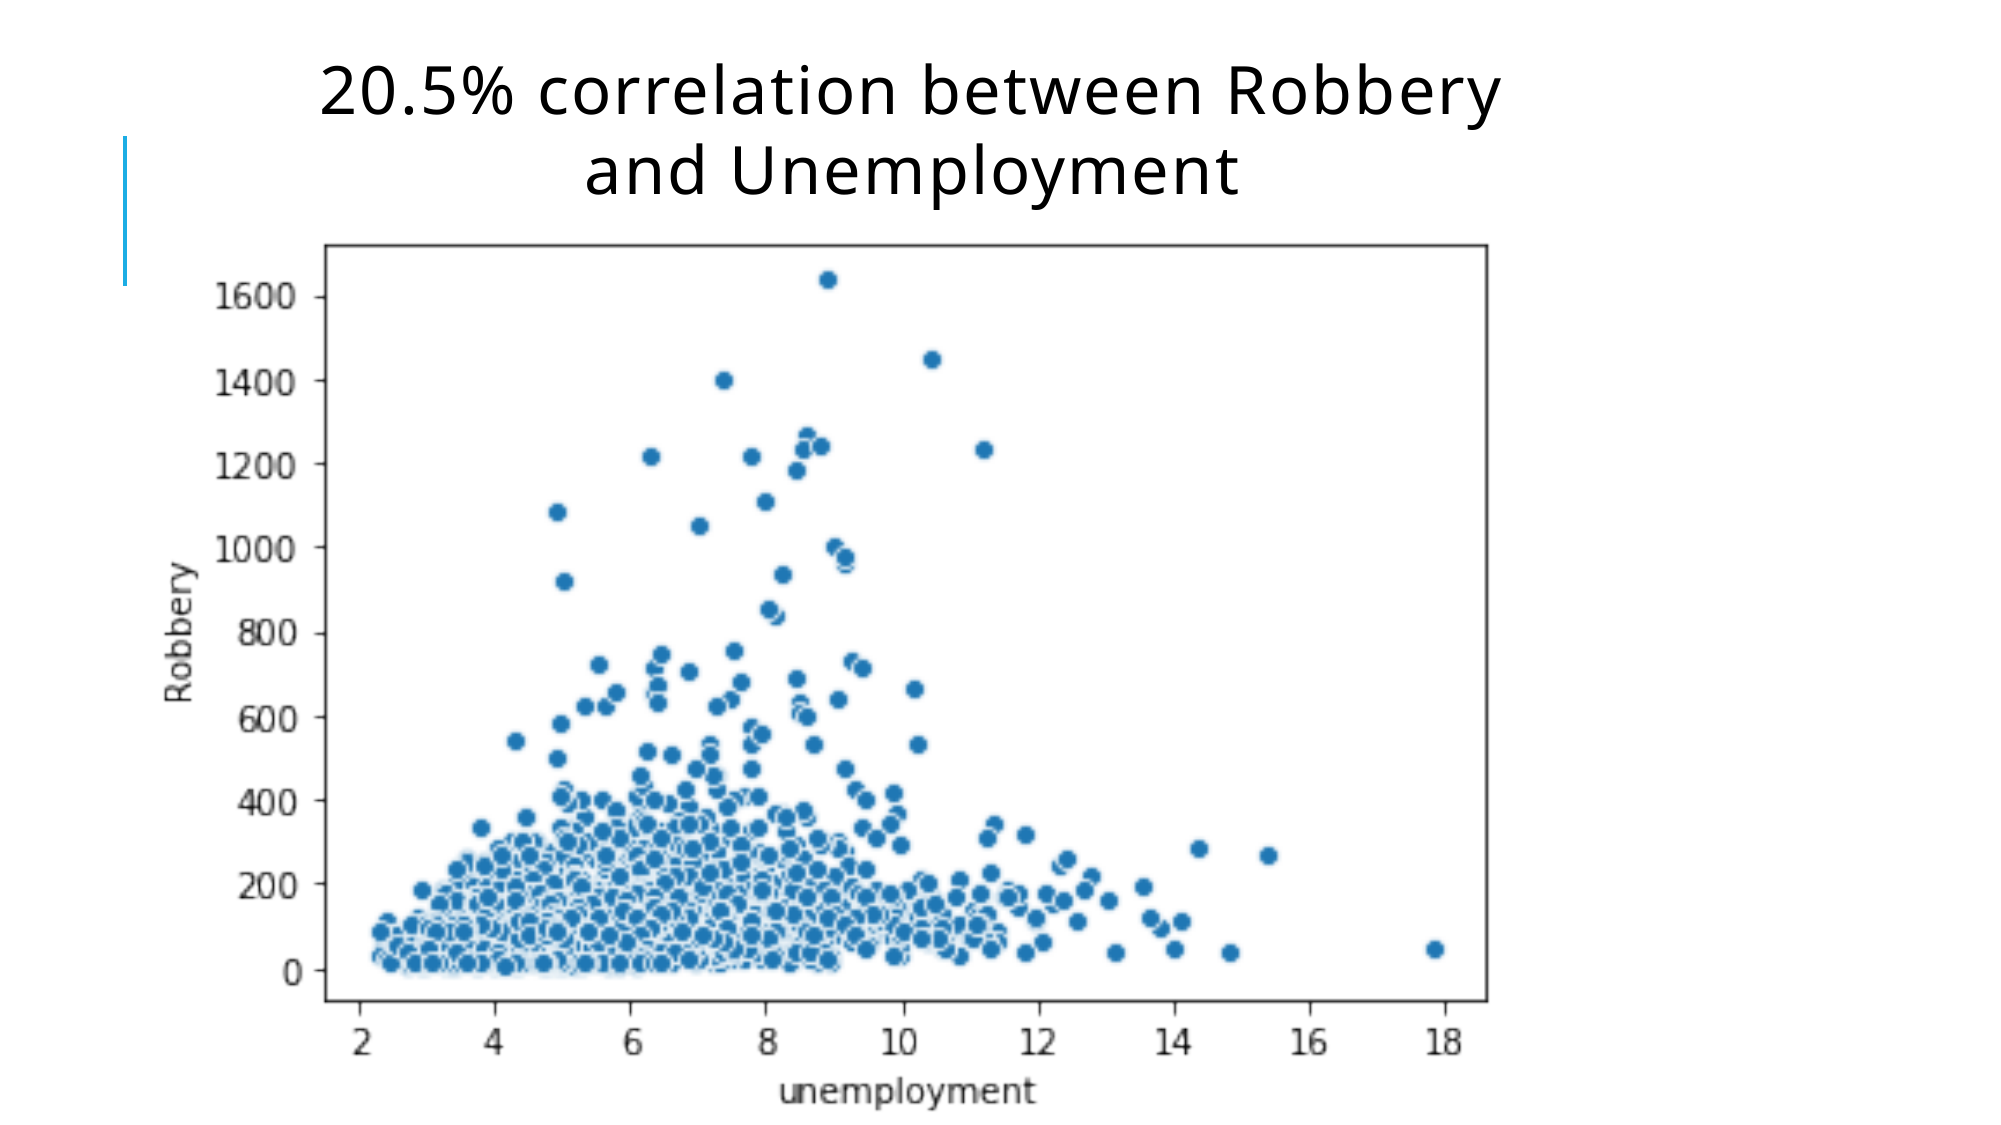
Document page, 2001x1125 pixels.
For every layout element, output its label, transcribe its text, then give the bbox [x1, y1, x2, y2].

title 20.5% correlation between Robbery and Unemployment [135, 33, 1709, 222]
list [141, 224, 1512, 1125]
